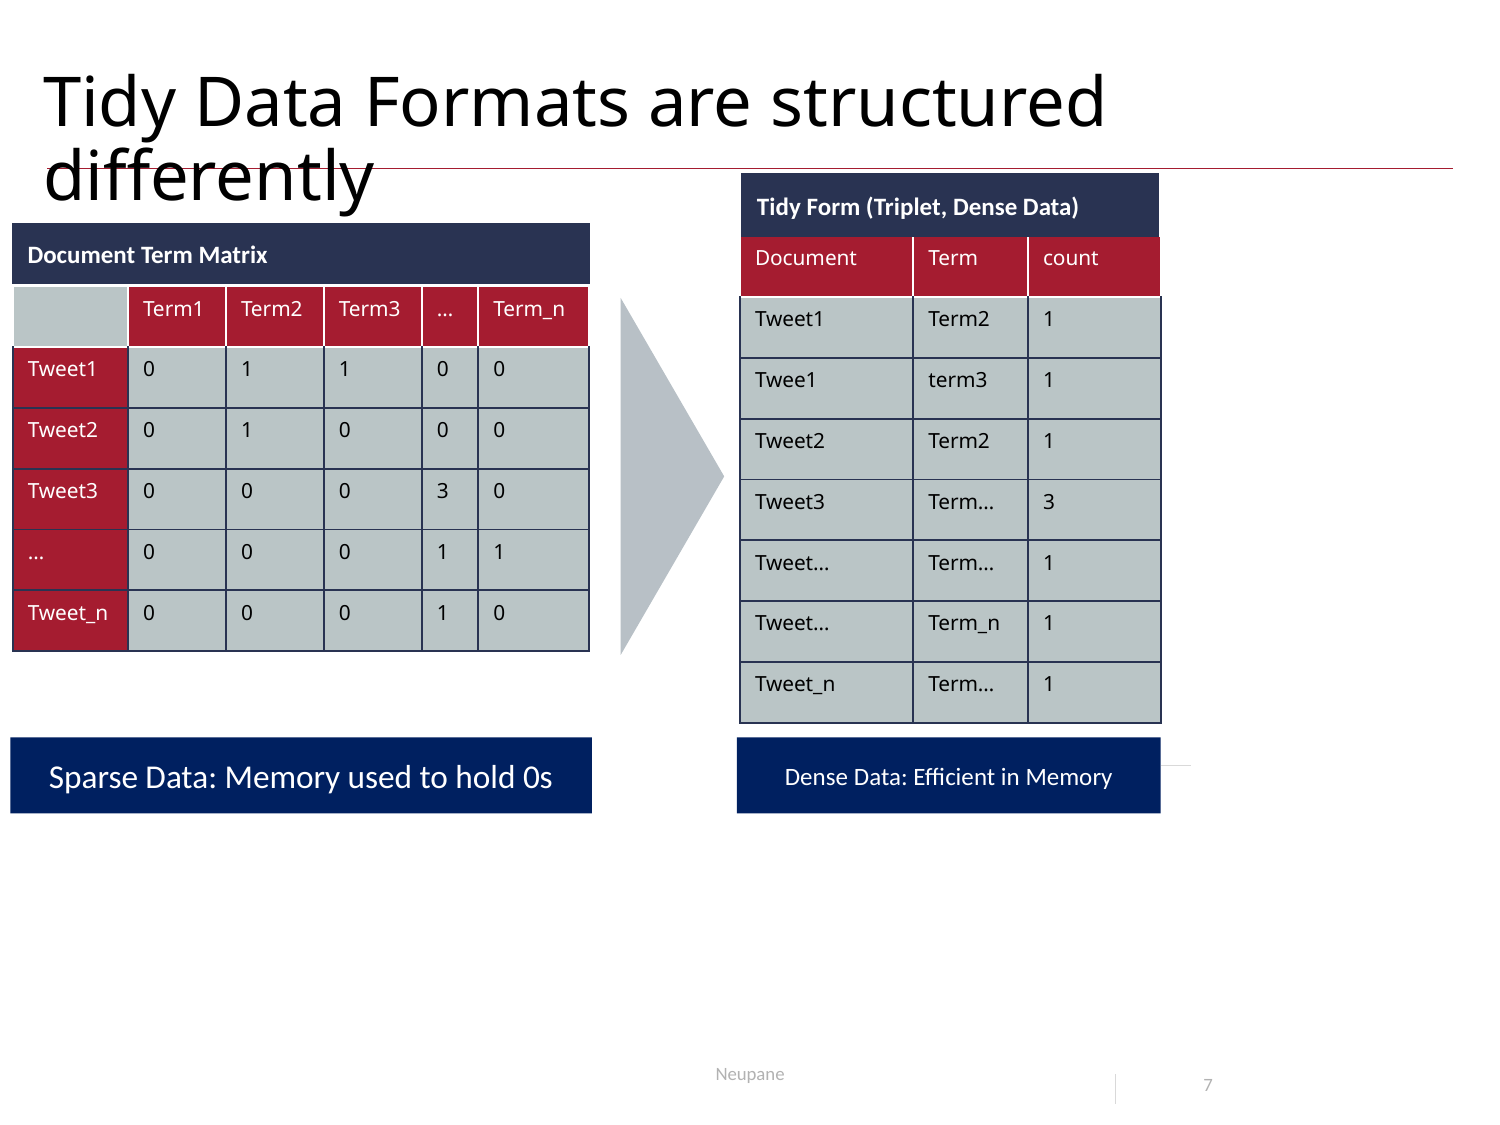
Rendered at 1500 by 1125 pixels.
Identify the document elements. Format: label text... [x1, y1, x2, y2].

table_cell Tweet… [741, 602, 912, 661]
table_header count [1029, 237, 1160, 296]
table_header Term3 [325, 287, 421, 346]
table_cell 0 [227, 530, 323, 589]
text_box Dense Data: Efficient in Memory [736, 736, 1162, 814]
table_cell Term… [914, 663, 1027, 722]
table_cell Tweet_n [14, 591, 127, 650]
table_cell 1 [1029, 541, 1160, 600]
table_cell Tweet2 [741, 420, 912, 479]
table_cell 3 [423, 470, 477, 529]
text_box Document Term Matrix [12, 223, 590, 285]
table_cell 1 [1029, 420, 1160, 479]
table_cell 0 [479, 348, 588, 407]
table_cell 0 [479, 591, 588, 650]
footer Neupane [496, 1042, 1004, 1103]
table_cell 3 [1029, 480, 1160, 539]
title Tidy Data Formats are structured differently [28, 59, 1397, 157]
table_header Term [914, 237, 1027, 296]
table_header Term2 [227, 287, 323, 346]
text_box [619, 294, 726, 659]
table_cell Tweet3 [741, 480, 912, 539]
table_cell 1 [1029, 298, 1160, 357]
table_cell … [14, 530, 127, 589]
table_cell Tweet1 [14, 348, 127, 407]
table_cell 1 [227, 409, 323, 468]
table_cell Tweet2 [14, 409, 127, 468]
table_header … [423, 287, 477, 346]
table_cell Tweet_n [741, 663, 912, 722]
table_cell Tweet1 [741, 298, 912, 357]
table_header Document [741, 237, 912, 296]
table_cell 1 [423, 530, 477, 589]
table_cell 1 [325, 348, 421, 407]
table_cell 0 [479, 409, 588, 468]
table_cell 0 [129, 348, 225, 407]
text_box Tidy Form (Triplet, Dense Data) [741, 173, 1159, 237]
table_header Term_n [479, 287, 588, 346]
table_header [14, 287, 127, 346]
table_cell 0 [325, 530, 421, 589]
table_header Term1 [129, 287, 225, 346]
table_cell Term2 [914, 298, 1027, 357]
table_cell 0 [129, 409, 225, 468]
table_cell Tweet… [741, 541, 912, 600]
table_cell 1 [227, 348, 323, 407]
table_cell 0 [129, 591, 225, 650]
table_cell Term… [914, 541, 1027, 600]
table_cell 1 [1029, 359, 1160, 418]
table_cell Term2 [914, 420, 1027, 479]
table_cell 0 [325, 470, 421, 529]
table_cell 0 [423, 348, 477, 407]
table_cell 1 [1029, 602, 1160, 661]
table_cell 0 [129, 470, 225, 529]
table_cell 0 [227, 470, 323, 529]
table_cell 0 [325, 409, 421, 468]
table_cell 0 [325, 591, 421, 650]
table_cell Term_n [914, 602, 1027, 661]
table_cell 1 [1029, 663, 1160, 722]
table_cell 0 [423, 409, 477, 468]
slide_number 7 [1188, 1042, 1330, 1103]
table_cell term3 [914, 359, 1027, 418]
table_cell Term… [914, 480, 1027, 539]
text_box Sparse Data: Memory used to hold 0s [9, 736, 593, 814]
table_cell 0 [129, 530, 225, 589]
table_cell 1 [479, 530, 588, 589]
table_cell 0 [227, 591, 323, 650]
table_cell Tweet3 [14, 470, 127, 529]
table_cell Twee1 [741, 359, 912, 418]
table_cell 1 [423, 591, 477, 650]
table_cell 0 [479, 470, 588, 529]
